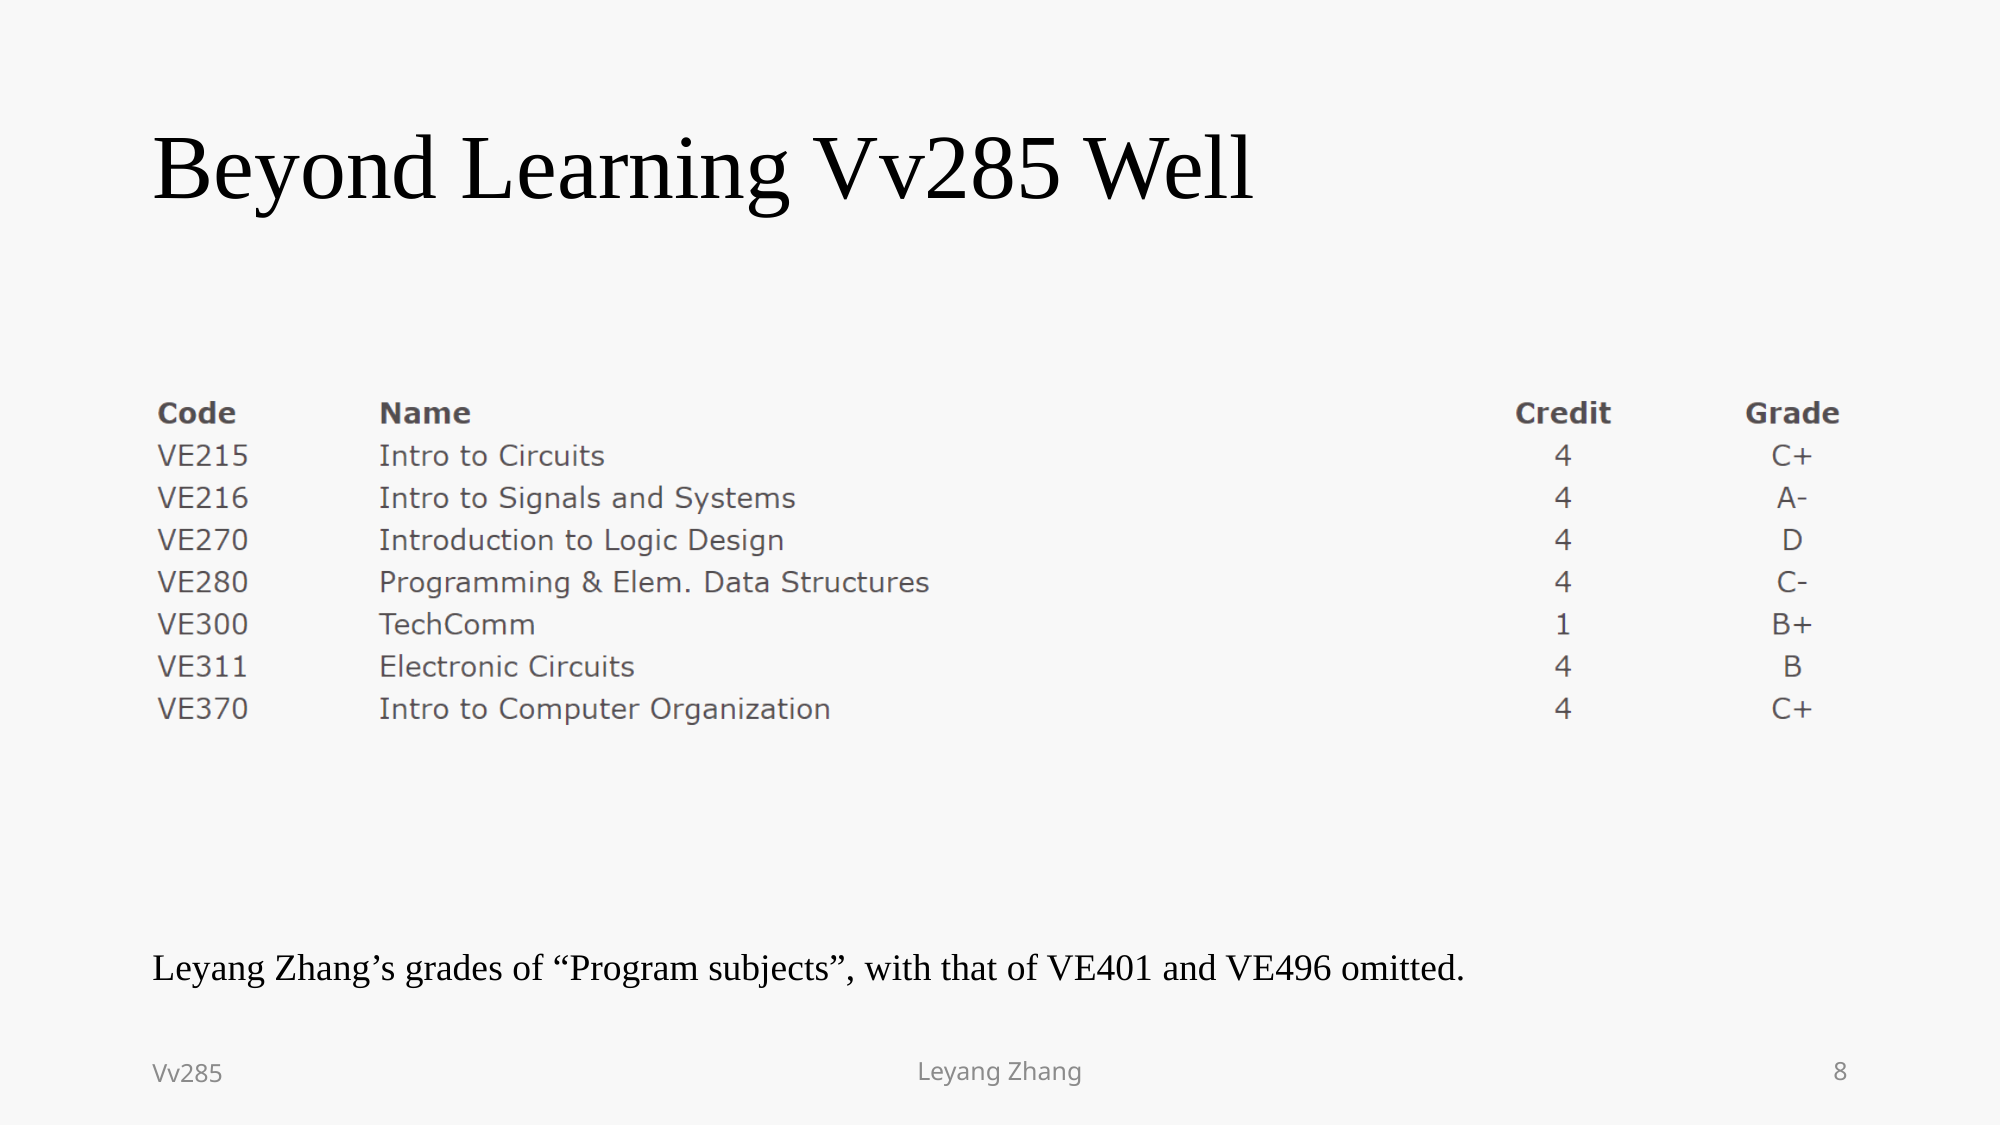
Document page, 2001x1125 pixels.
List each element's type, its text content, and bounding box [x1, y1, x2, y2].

list Leyang Zhang’s grades of “Program subjects”, with that of VE401 and VE496 omitted. [137, 299, 1863, 1014]
slide_number 8 [1412, 1042, 1863, 1103]
picture [999, 395, 1917, 730]
slide_number Vv285 [137, 1042, 588, 1103]
footer Leyang Zhang [662, 1042, 1338, 1103]
title Beyond Learning Vv285 Well [137, 59, 1863, 278]
picture [137, 395, 968, 730]
